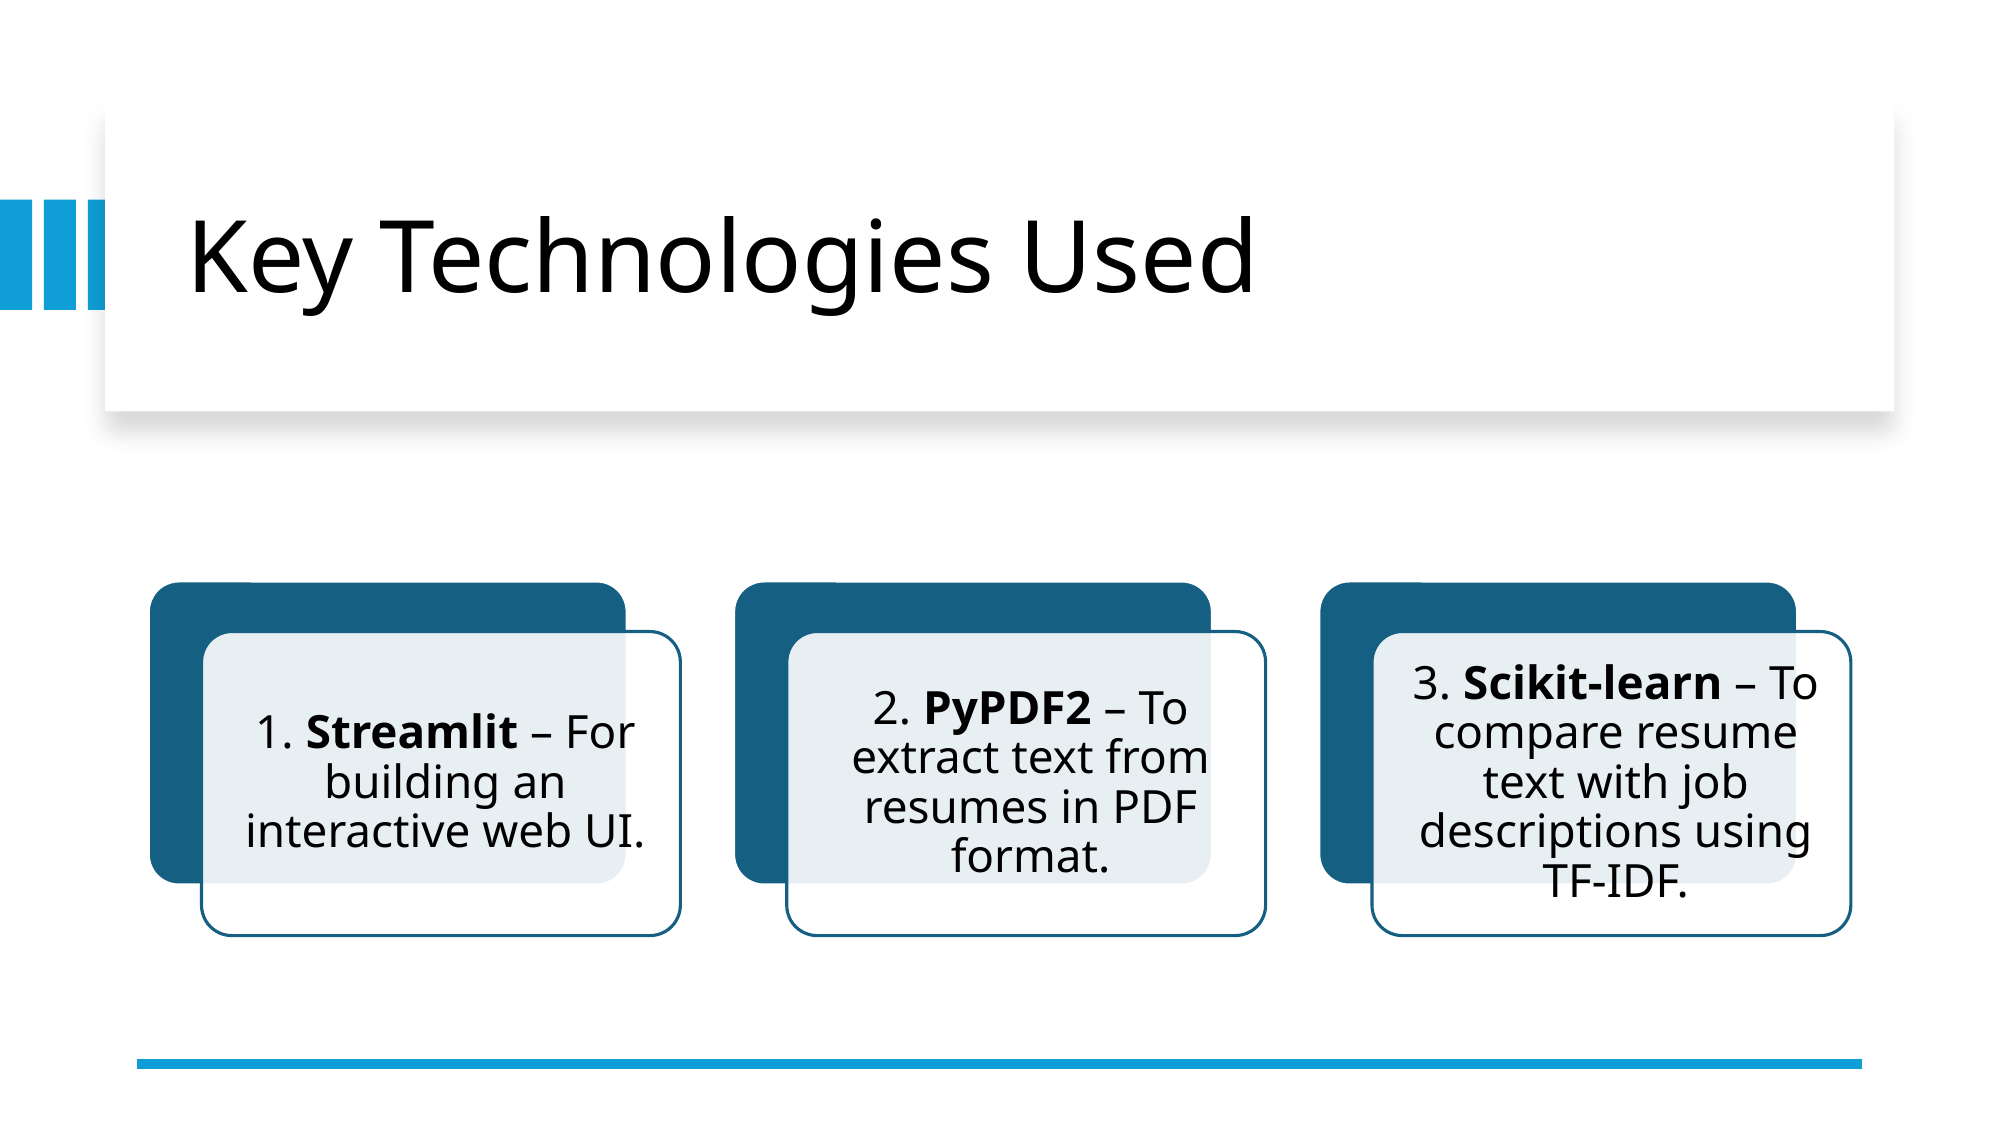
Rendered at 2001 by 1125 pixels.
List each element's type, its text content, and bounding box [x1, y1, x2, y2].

text_box [0, 0, 2000, 1125]
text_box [0, 199, 121, 311]
title Key Technologies Used [171, 132, 1840, 388]
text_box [147, 494, 1852, 1022]
text_box [103, 99, 1896, 413]
